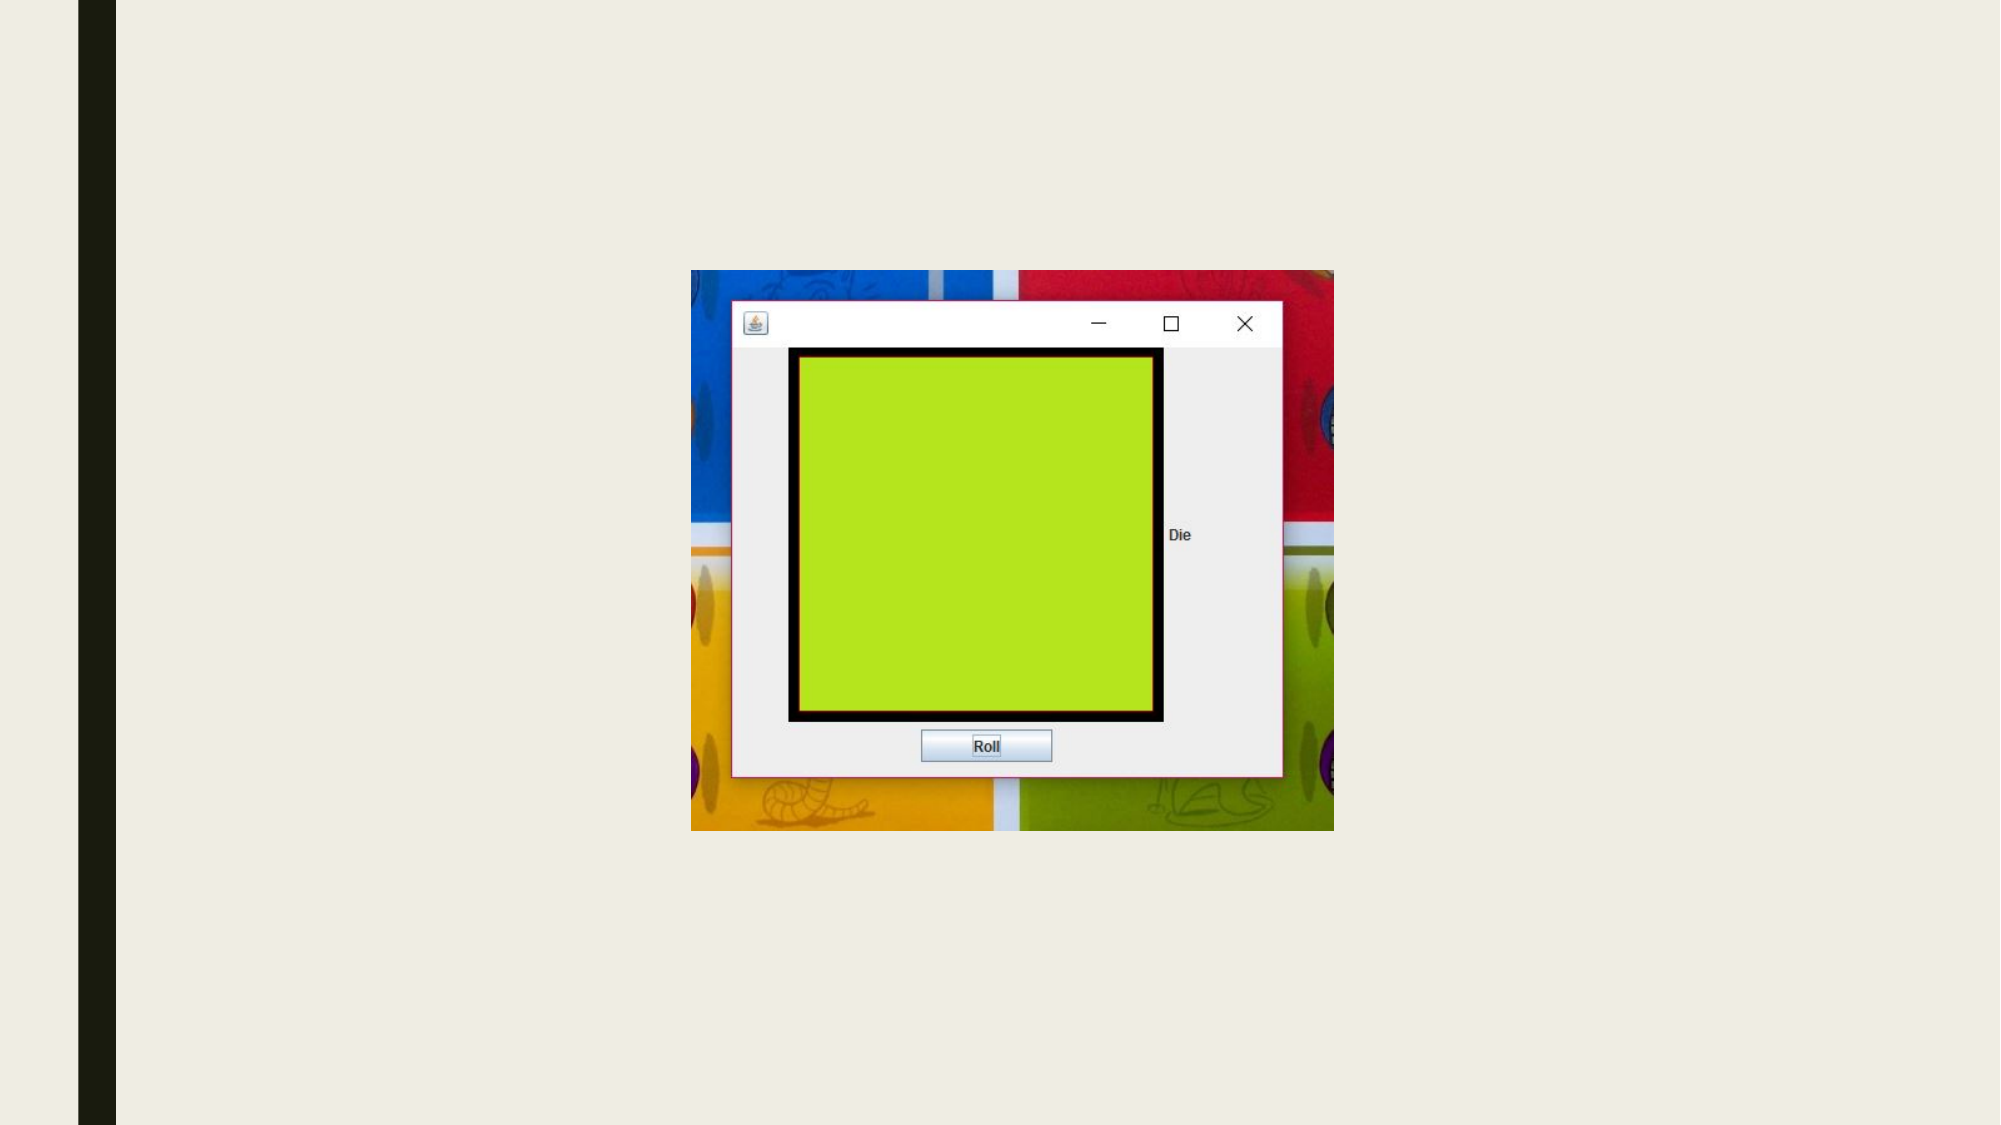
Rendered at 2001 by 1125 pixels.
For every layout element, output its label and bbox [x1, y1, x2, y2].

list [691, 270, 1334, 831]
